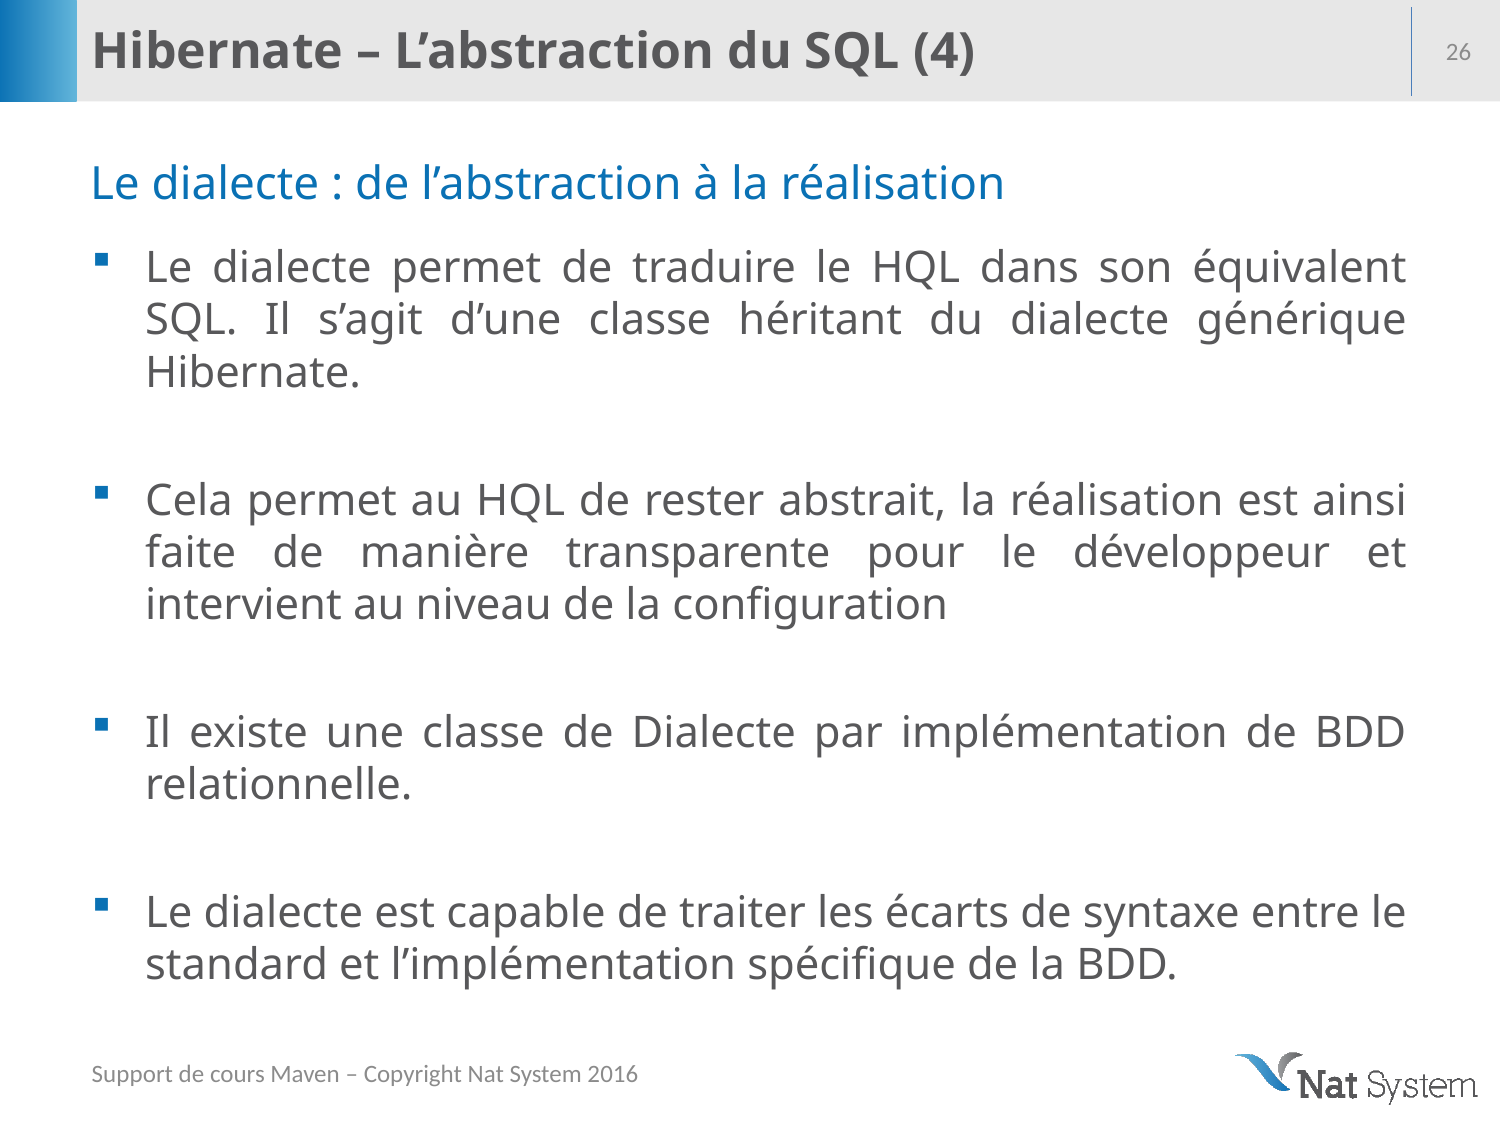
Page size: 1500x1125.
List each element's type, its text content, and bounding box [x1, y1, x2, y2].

picture [1234, 1050, 1478, 1106]
list Le dialecte : de l’abstraction à la réalisation [75, 146, 1424, 220]
footer Support de cours Maven – Copyright Nat System 2016 [76, 1042, 988, 1103]
slide_number 26 [1417, 20, 1500, 81]
list Le dialecte permet de traduire le HQL dans son équivalent SQL. Il s’agit d’une classe héritant du dialecte générique Hibernate. Cela permet au HQL de rester abstrait, la réalisation est ainsi faite de manière transparente pour le développeur et intervient au niveau de la configuration Il existe une classe de Dialecte par implémentation de BDD relationnelle. Le dialecte est capable de traiter les écarts de syntaxe entre le standard et l’implémentation spécifique de la BDD. [76, 231, 1424, 1012]
title Hibernate – L’abstraction du SQL (4) [76, 0, 1397, 98]
